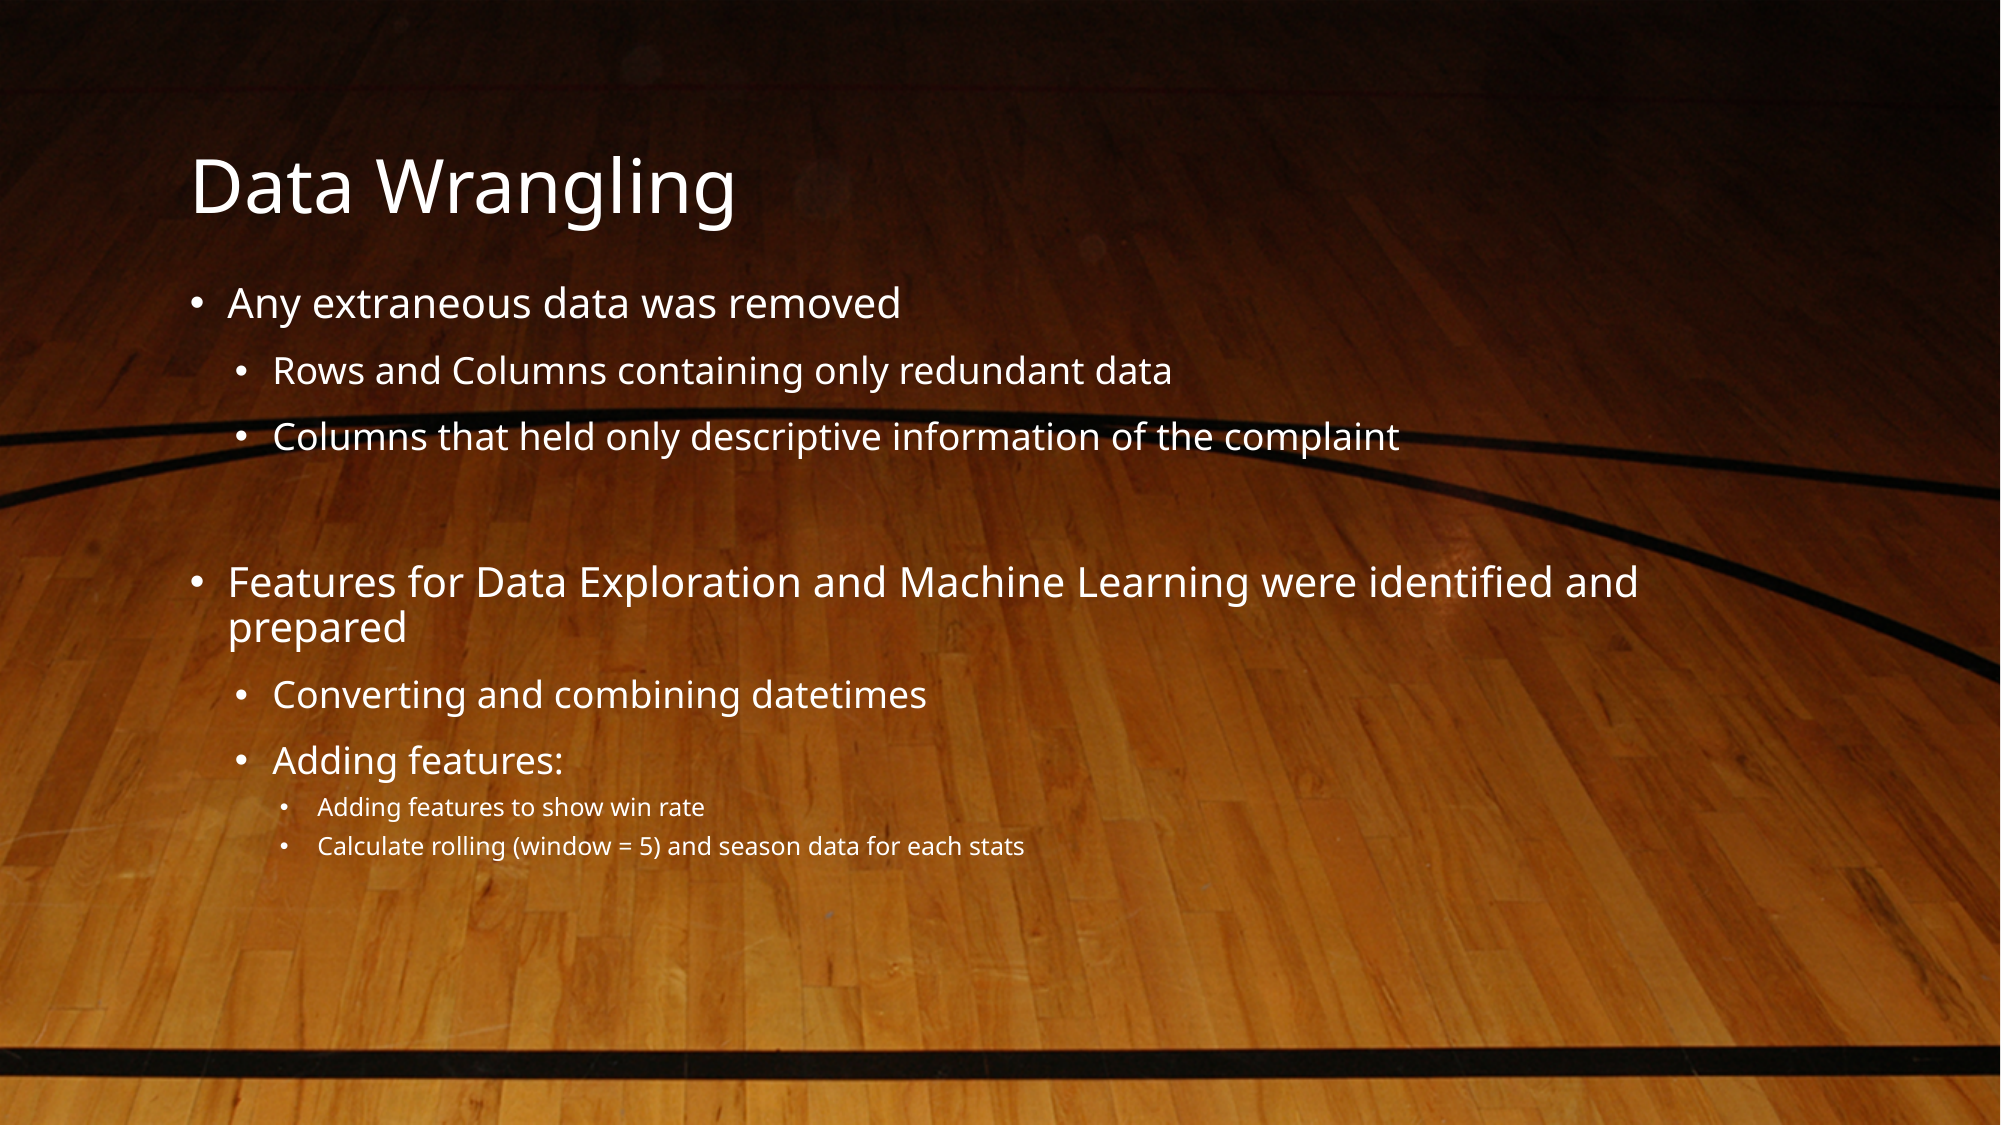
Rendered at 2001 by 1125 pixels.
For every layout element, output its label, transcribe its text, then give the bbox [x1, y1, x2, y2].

title Data Wrangling [174, 50, 1825, 238]
list Any extraneous data was removed Rows and Columns containing only redundant data Columns that held only descriptive information of the complaint Features for Data Exploration and Machine Learning were identified and prepared Converting and combining datetimes Adding features: Adding features to show win rate Calculate rolling (window = 5) and season data for each stats [174, 275, 1825, 988]
picture [0, 0, 2001, 1125]
